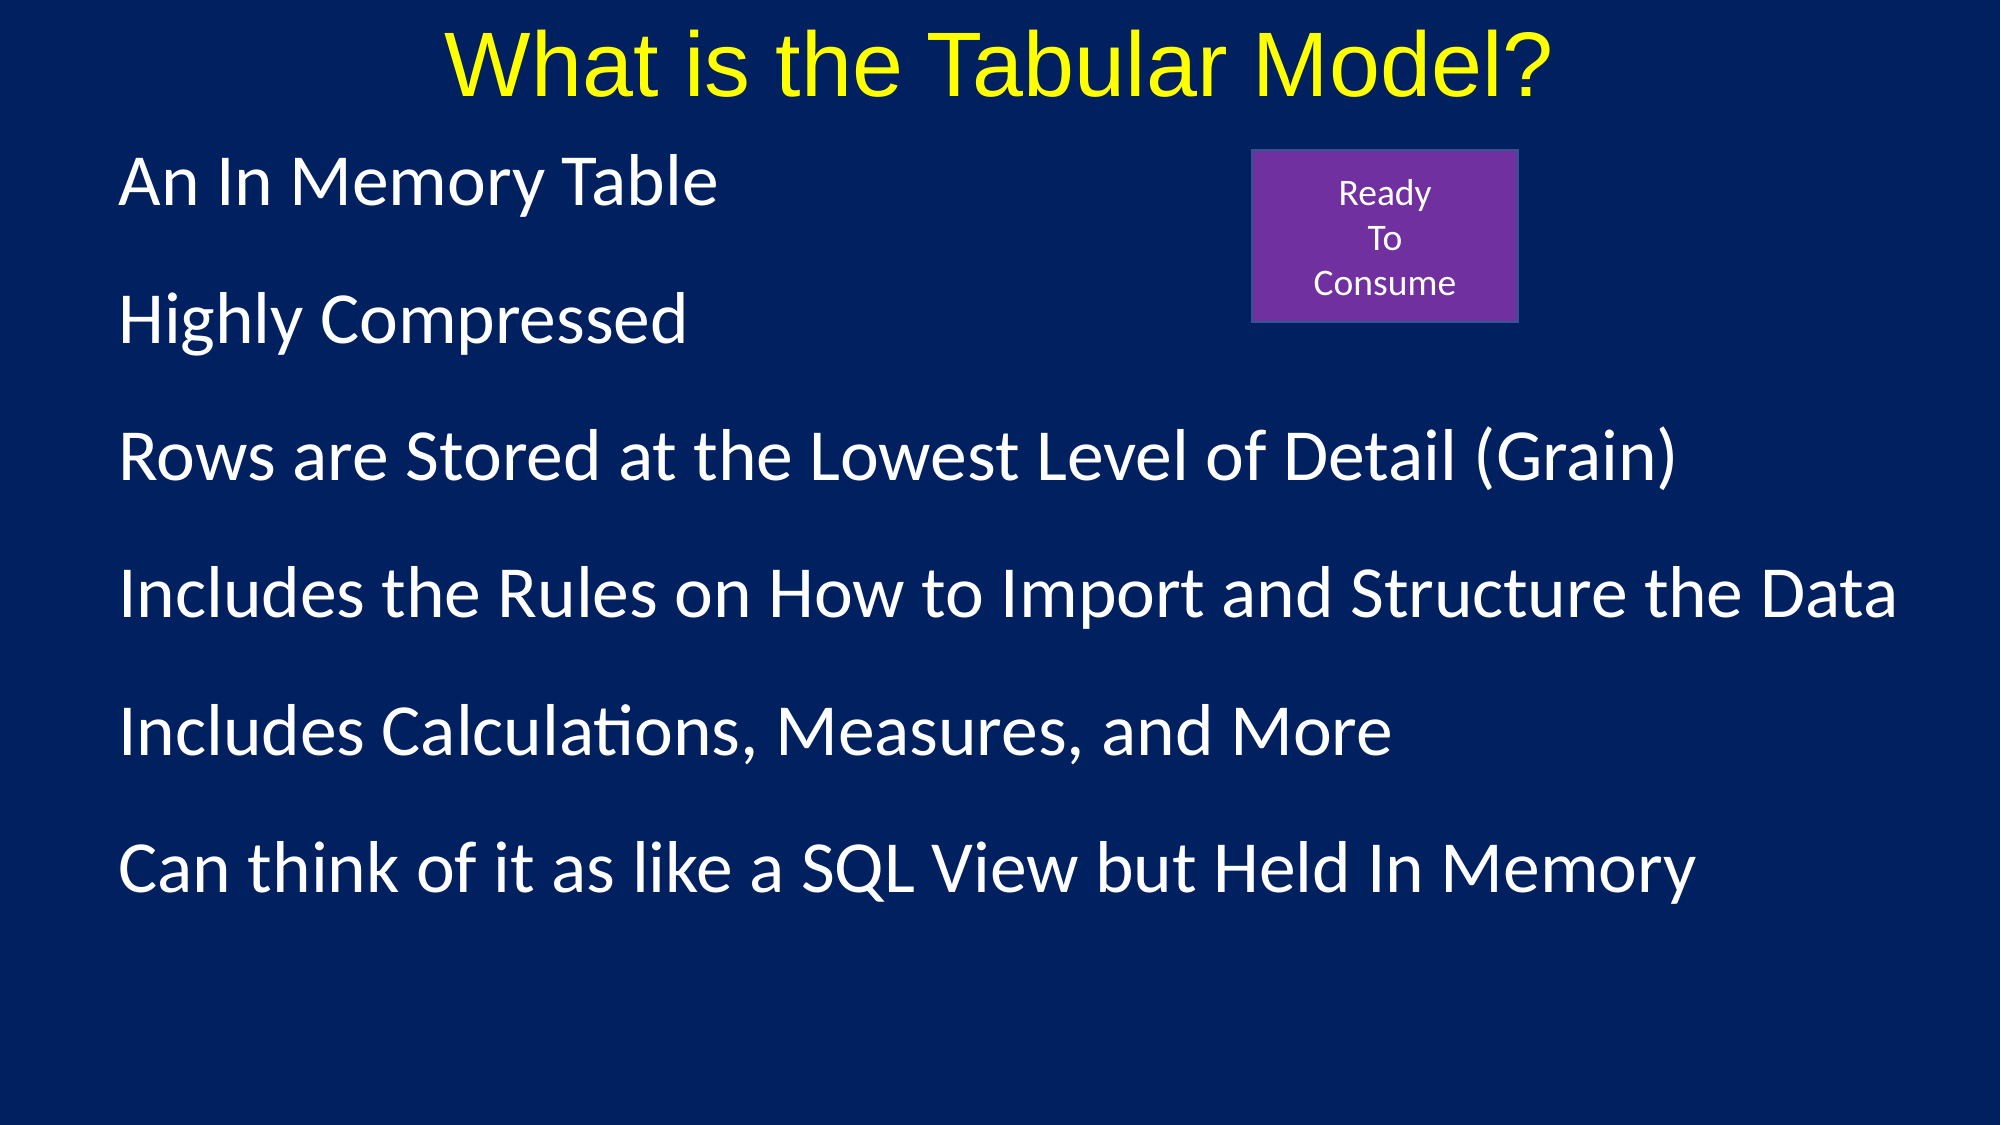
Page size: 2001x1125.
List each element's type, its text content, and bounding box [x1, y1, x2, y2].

text_box An In Memory Table Highly Compressed Rows are Stored at the Lowest Level of Detail (Grain) Includes the Rules on How to Import and Structure the Data Includes Calculations, Measures, and More Can think of it as like a SQL View but Held In Memory [0, 124, 1948, 937]
title What is the Tabular Model? [0, 0, 2000, 135]
text_box Ready To Consume [1251, 149, 1519, 323]
